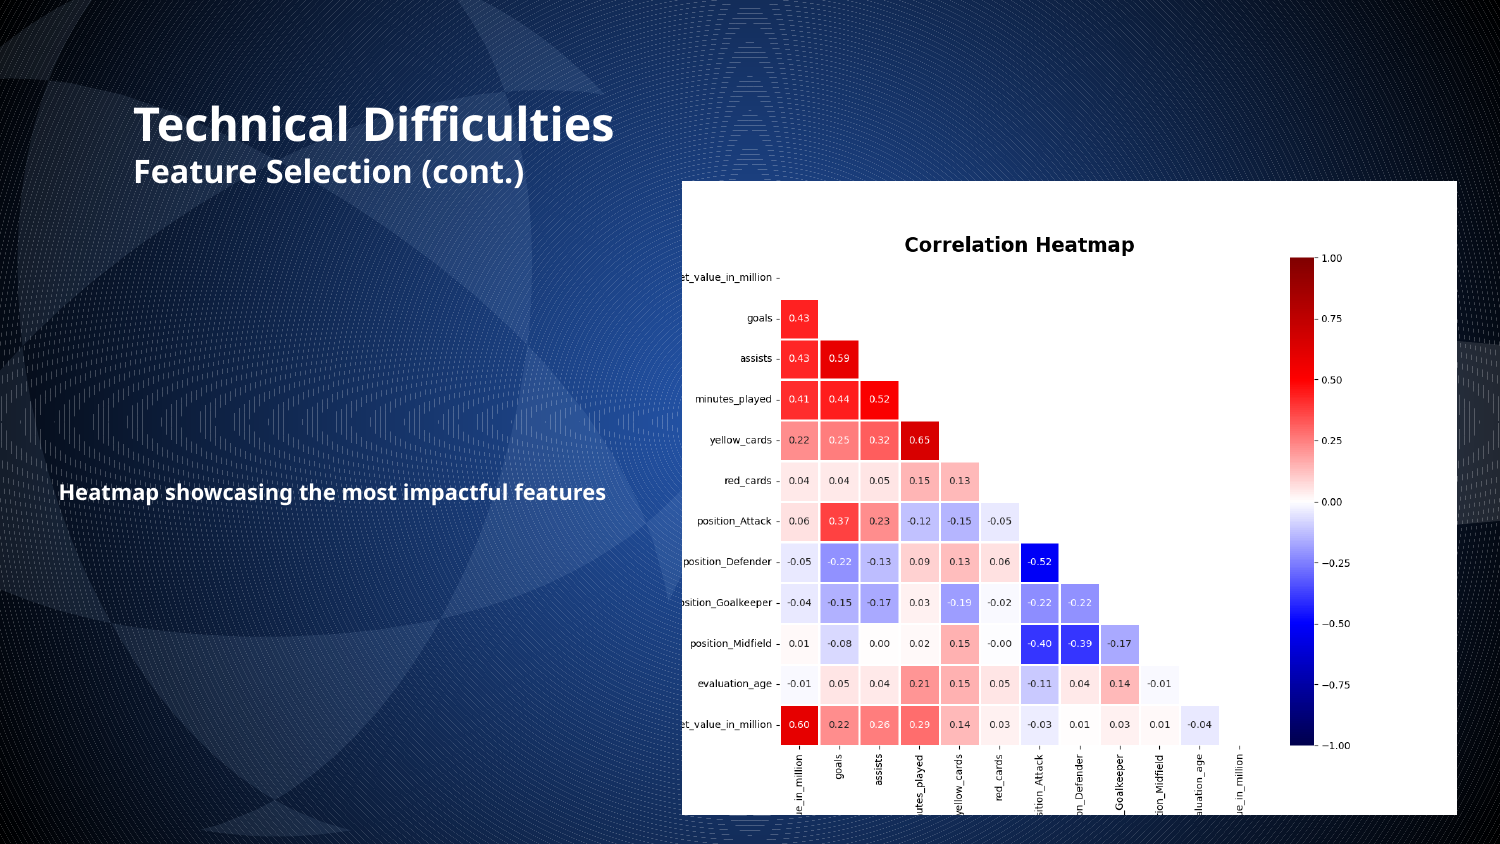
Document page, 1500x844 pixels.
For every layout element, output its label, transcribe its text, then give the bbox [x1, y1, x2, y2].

title Technical Difficulties Feature Selection (cont.) [118, 80, 1382, 206]
list Heatmap showcasing the most impactful features [43, 459, 664, 537]
picture [682, 181, 1457, 815]
